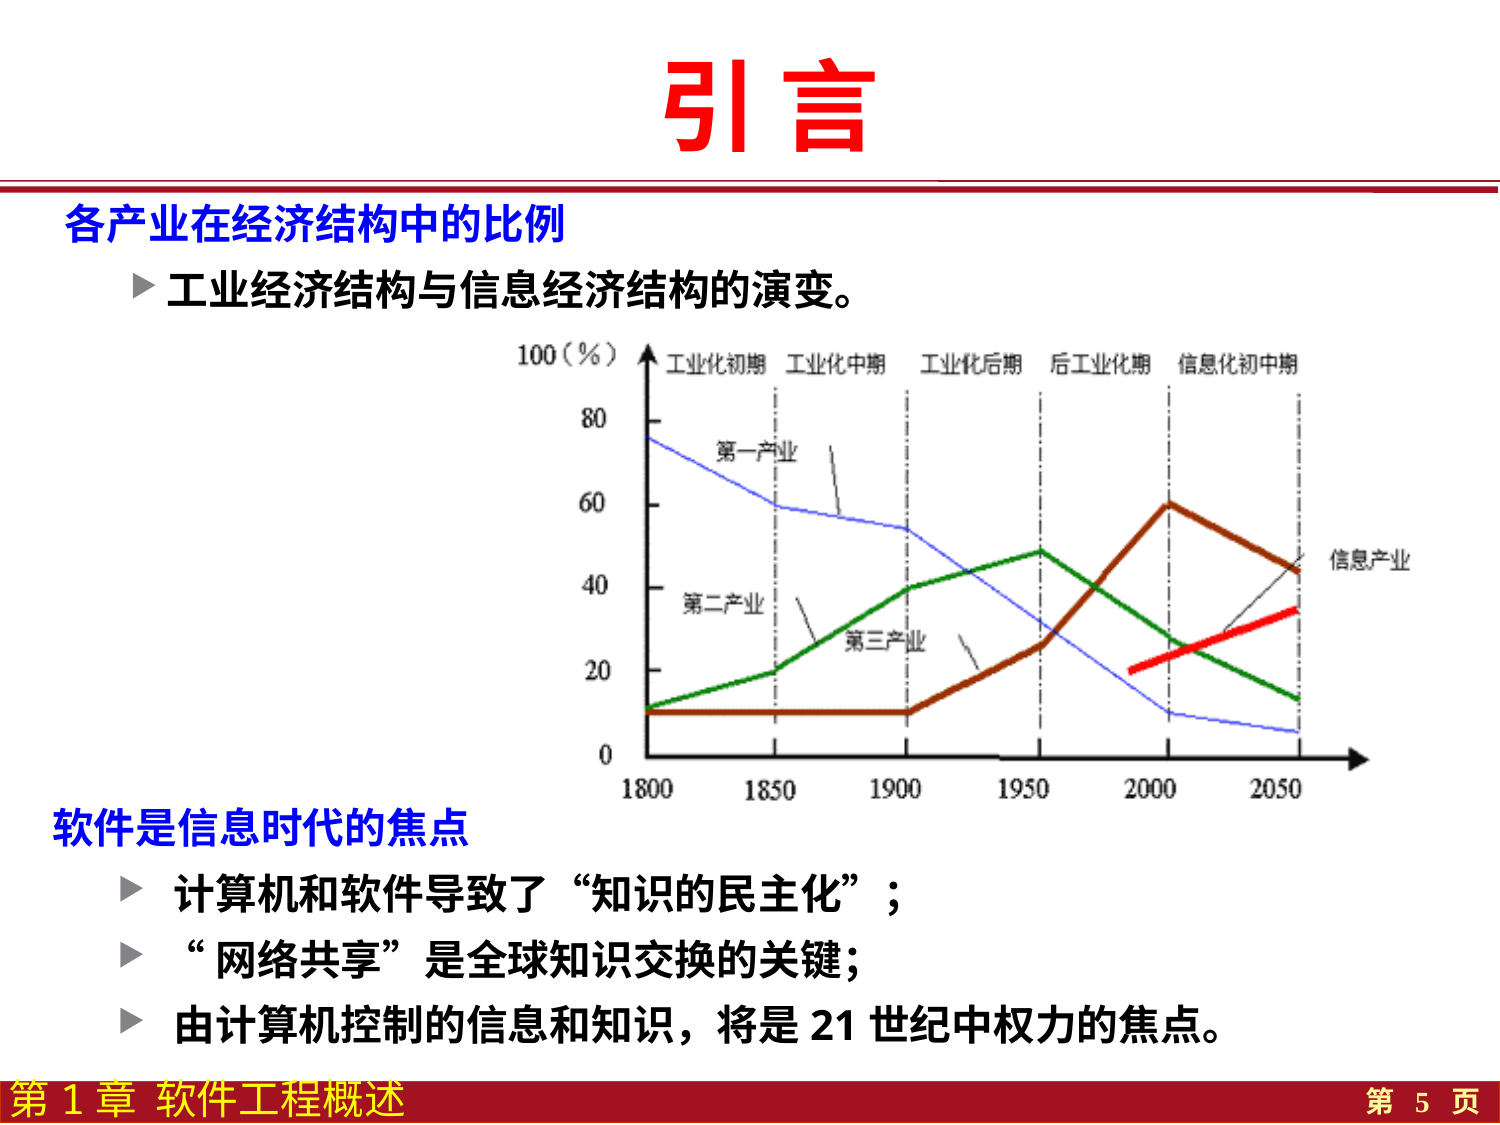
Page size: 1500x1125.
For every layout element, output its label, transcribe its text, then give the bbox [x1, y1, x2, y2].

text_box 引 言 [137, 62, 1400, 163]
text_box 各产业在经济结构中的比例 工业经济结构与信息经济结构的演变。 [50, 196, 900, 338]
text_box 软件是信息时代的焦点 计算机和软件导致了“知识的民主化”； “网络共享”是全球知识交换的关键； 由计算机控制的信息和知识，将是21世纪中权力的焦点。 [37, 800, 1326, 1060]
picture [515, 339, 1414, 813]
